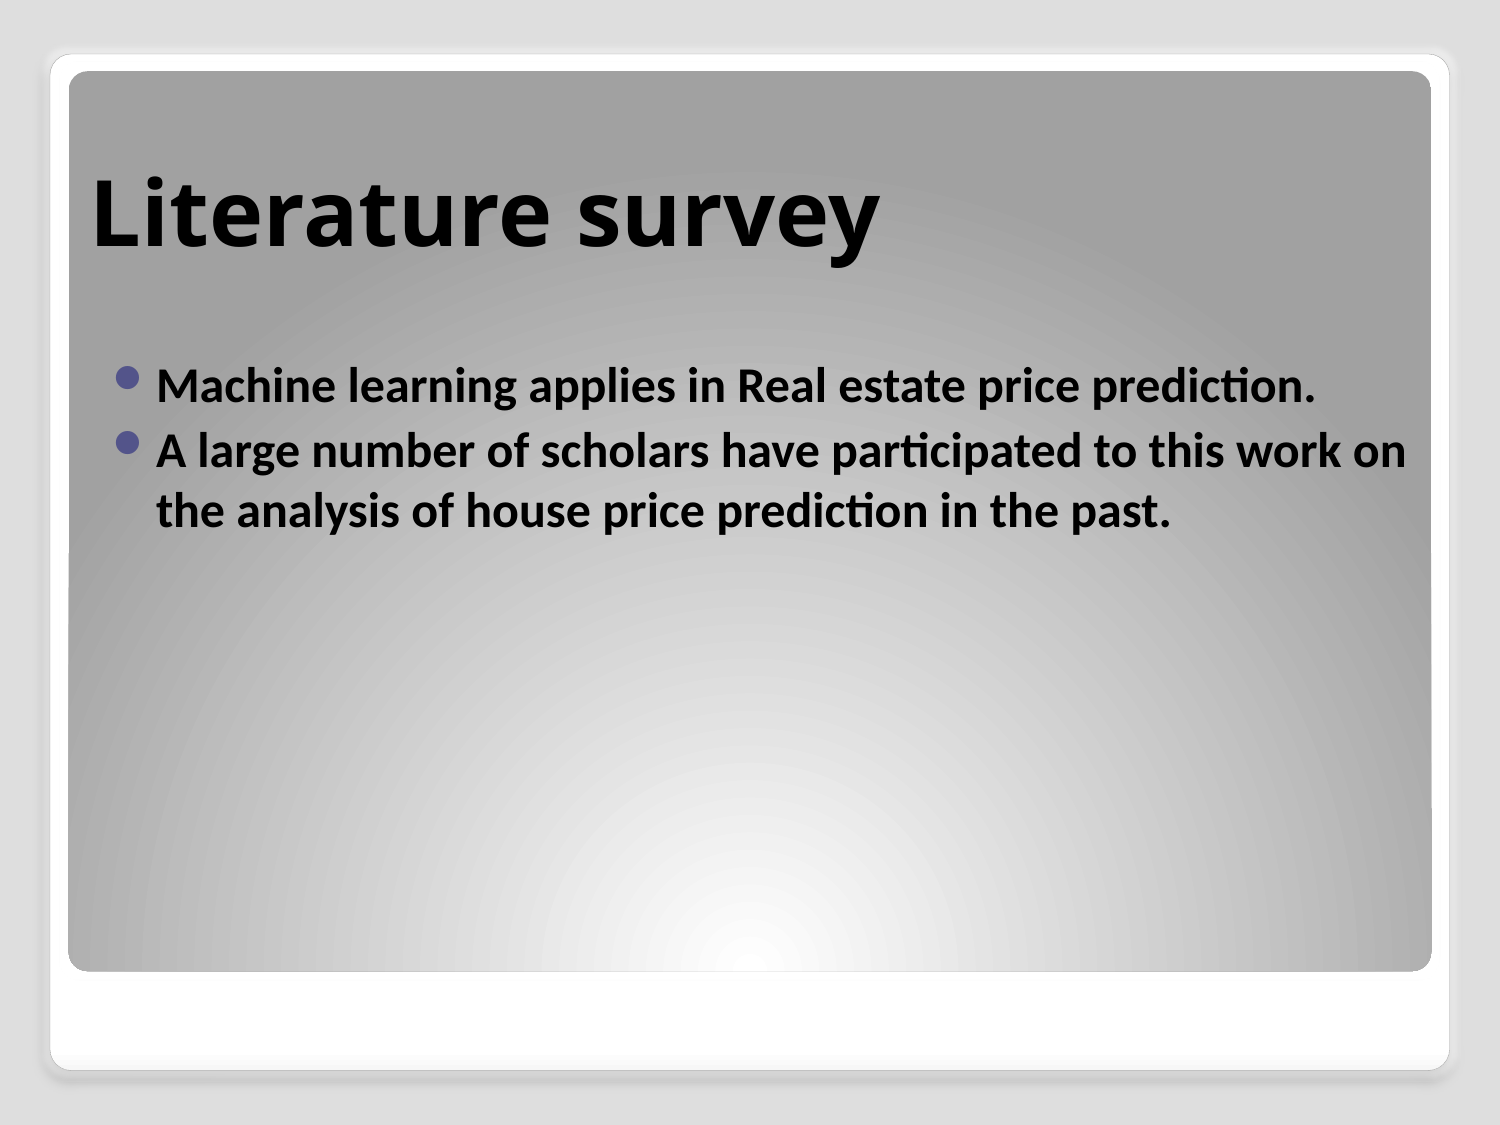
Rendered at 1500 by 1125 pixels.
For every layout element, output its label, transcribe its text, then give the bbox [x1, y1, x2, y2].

list Machine learning applies in Real estate price prediction. A large number of scholars have participated to this work on the analysis of house price prediction in the past. [82, 337, 1425, 925]
title Literature survey [75, 99, 1418, 273]
